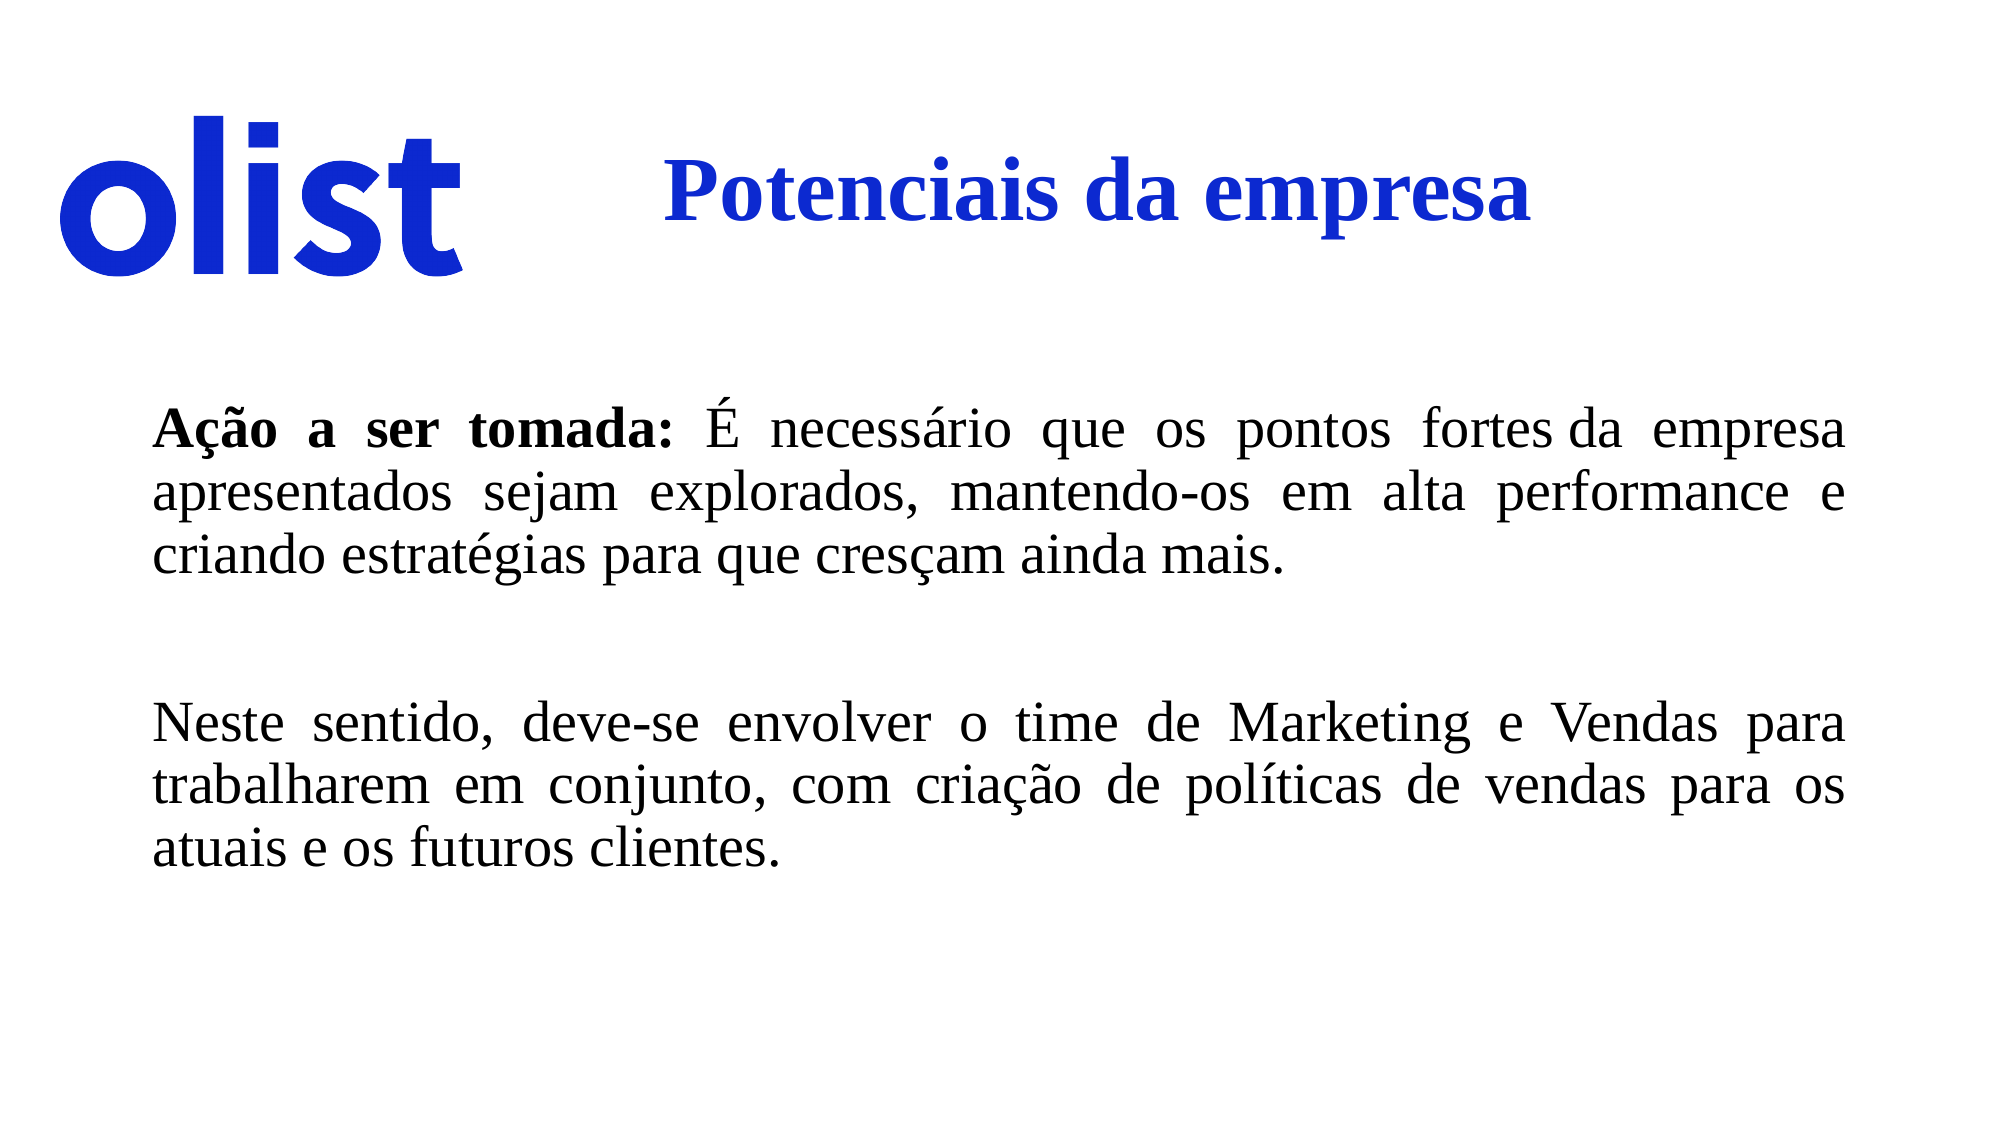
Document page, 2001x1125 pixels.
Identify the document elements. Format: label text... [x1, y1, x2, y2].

title Potenciais da empresa [645, 82, 1552, 299]
picture [60, 115, 463, 277]
list Ação a ser tomada: É necessário que os pontos fortes da empresa apresentados sejam explorados, mantendo-os em alta performance e criando estratégias para que cresçam ainda mais. Neste sentido, deve-se envolver o time de Marketing e Vendas para trabalharem em conjunto, com criação de políticas de vendas para os atuais e os futuros clientes. [137, 299, 1863, 1014]
